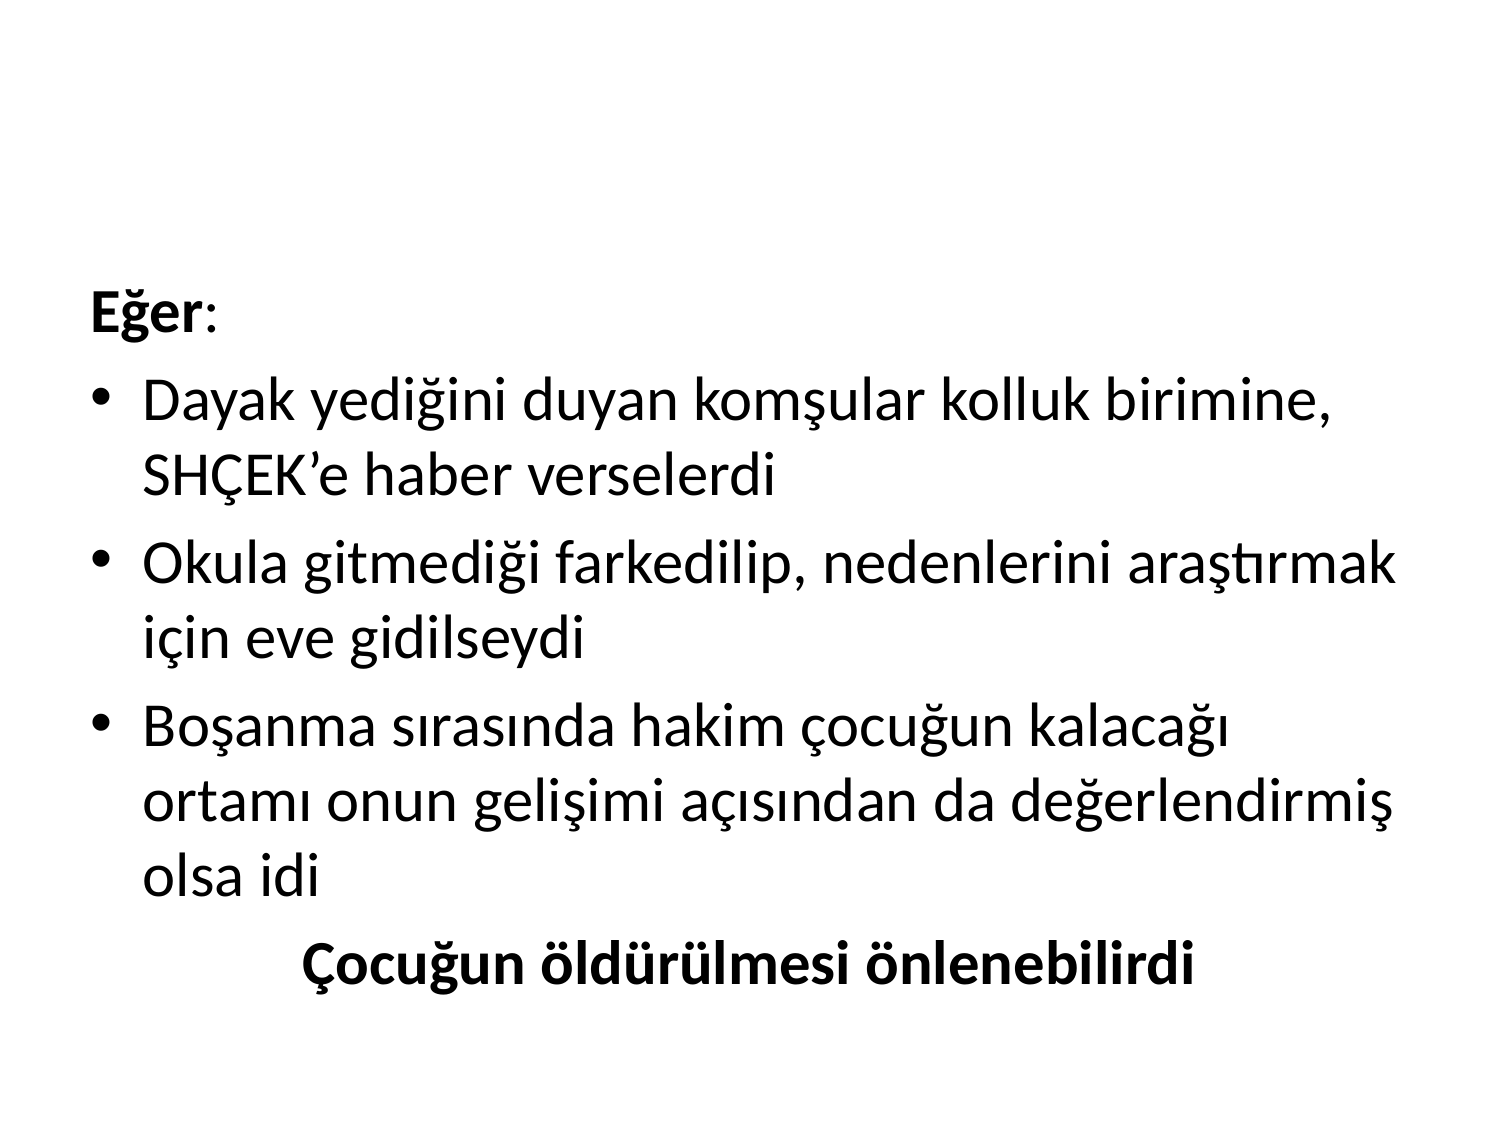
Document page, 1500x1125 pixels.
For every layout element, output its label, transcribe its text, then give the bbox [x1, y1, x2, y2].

list Eğer: Dayak yediğini duyan komşular kolluk birimine, SHÇEK’e haber verselerdi Okula gitmediği farkedilip, nedenlerini araştırmak için eve gidilseydi Boşanma sırasında hakim çocuğun kalacağı ortamı onun gelişimi açısından da değerlendirmiş olsa idi Çocuğun öldürülmesi önlenebilirdi [75, 262, 1425, 1005]
